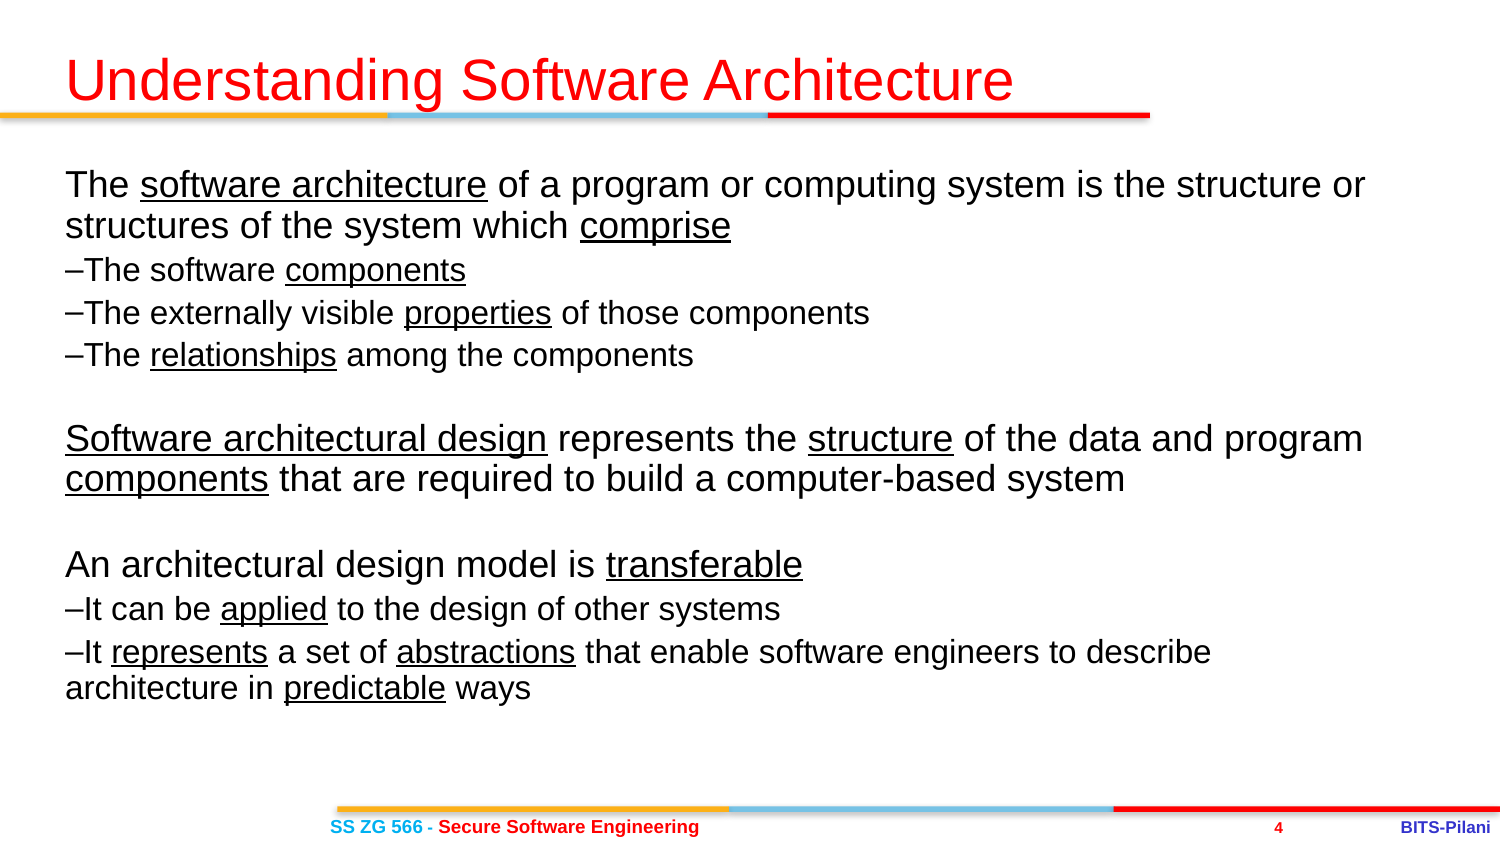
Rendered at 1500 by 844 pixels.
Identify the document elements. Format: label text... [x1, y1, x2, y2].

list Understanding Software Architecture [50, 41, 1088, 128]
list The software architecture of a program or computing system is the structure or structures of the system which comprise The software components The externally visible properties of those components The relationships among the components Software architectural design represents the structure of the data and program components that are required to build a computer-based system An architectural design model is transferable It can be applied to the design of other systems It represents a set of abstractions that enable software engineers to describe architecture in predictable ways [50, 157, 1400, 762]
